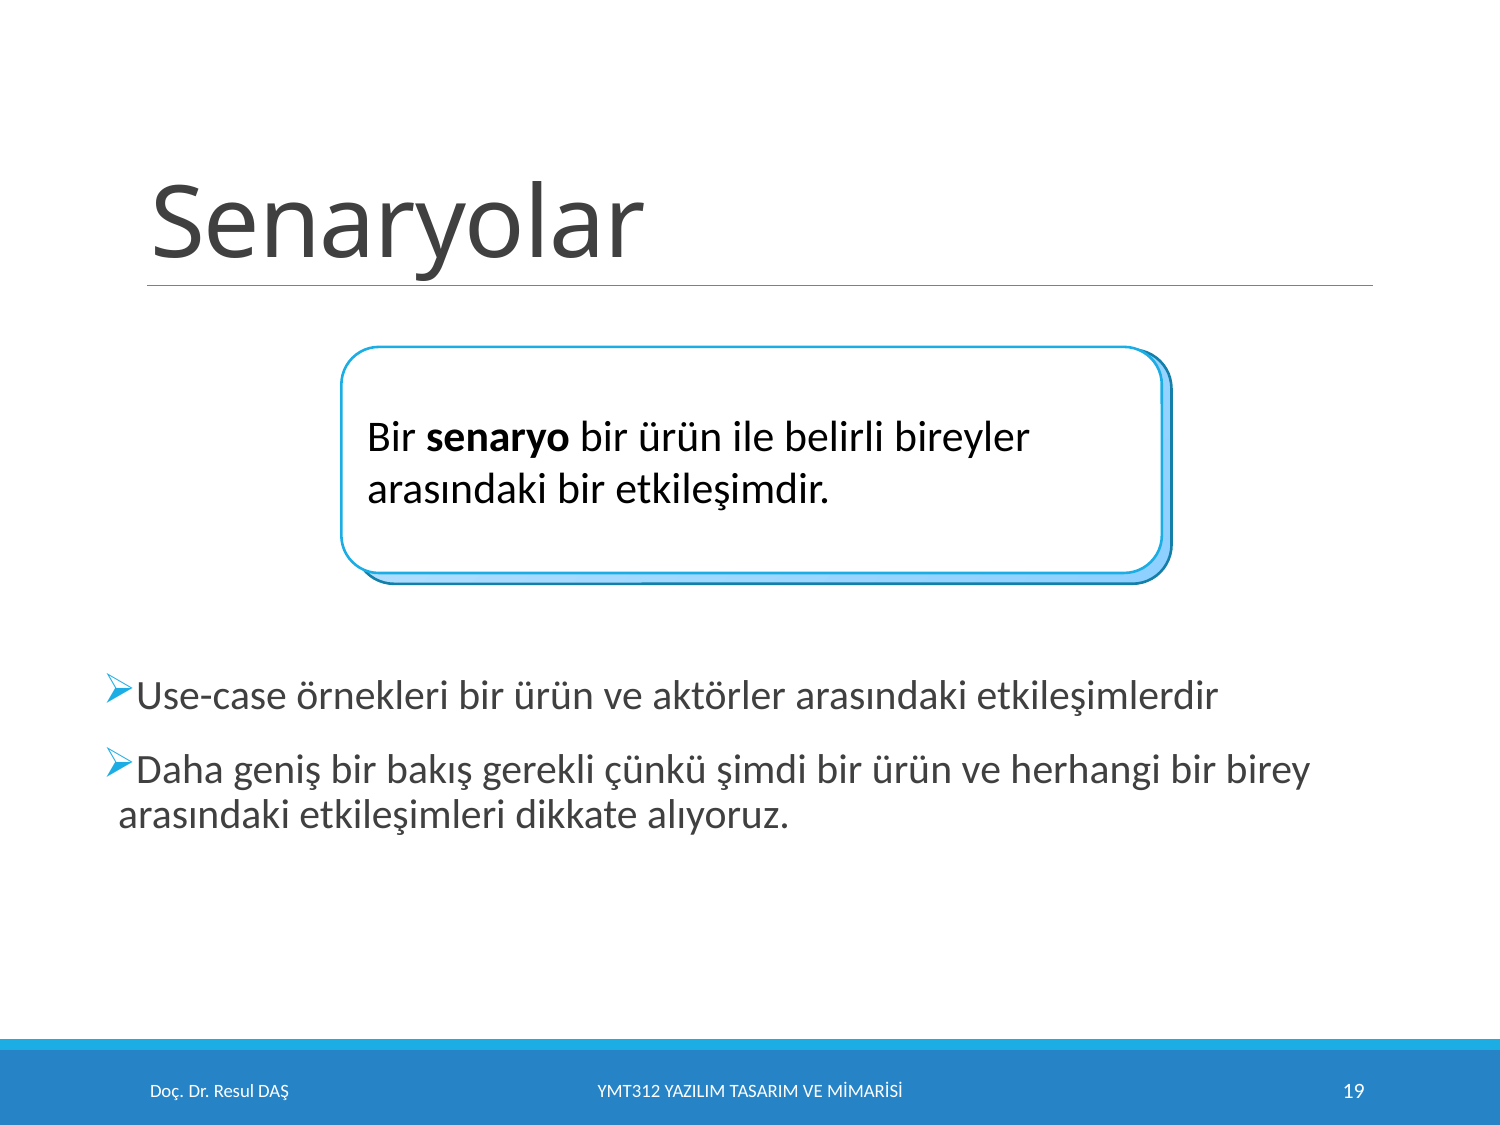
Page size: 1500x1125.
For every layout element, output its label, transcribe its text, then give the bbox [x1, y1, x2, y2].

footer YMT312 Yazılım Tasarım ve Mimarisi [453, 1059, 1047, 1120]
text_box Bir senaryo bir ürün ile belirli bireyler arasındaki bir etkileşimdir. [340, 345, 1164, 575]
slide_number 19 [1218, 1059, 1380, 1120]
title Senaryolar [135, 47, 1373, 285]
slide_number Doç. Dr. Resul DAŞ [135, 1059, 440, 1120]
text_box [364, 349, 1173, 586]
list Use-case örnekleri bir ürün ve aktörler arasındaki etkileşimlerdir Daha geniş bir bakış gerekli çünkü şimdi bir ürün ve herhangi bir birey arasındaki etkileşimleri dikkate alıyoruz. [103, 586, 1397, 901]
